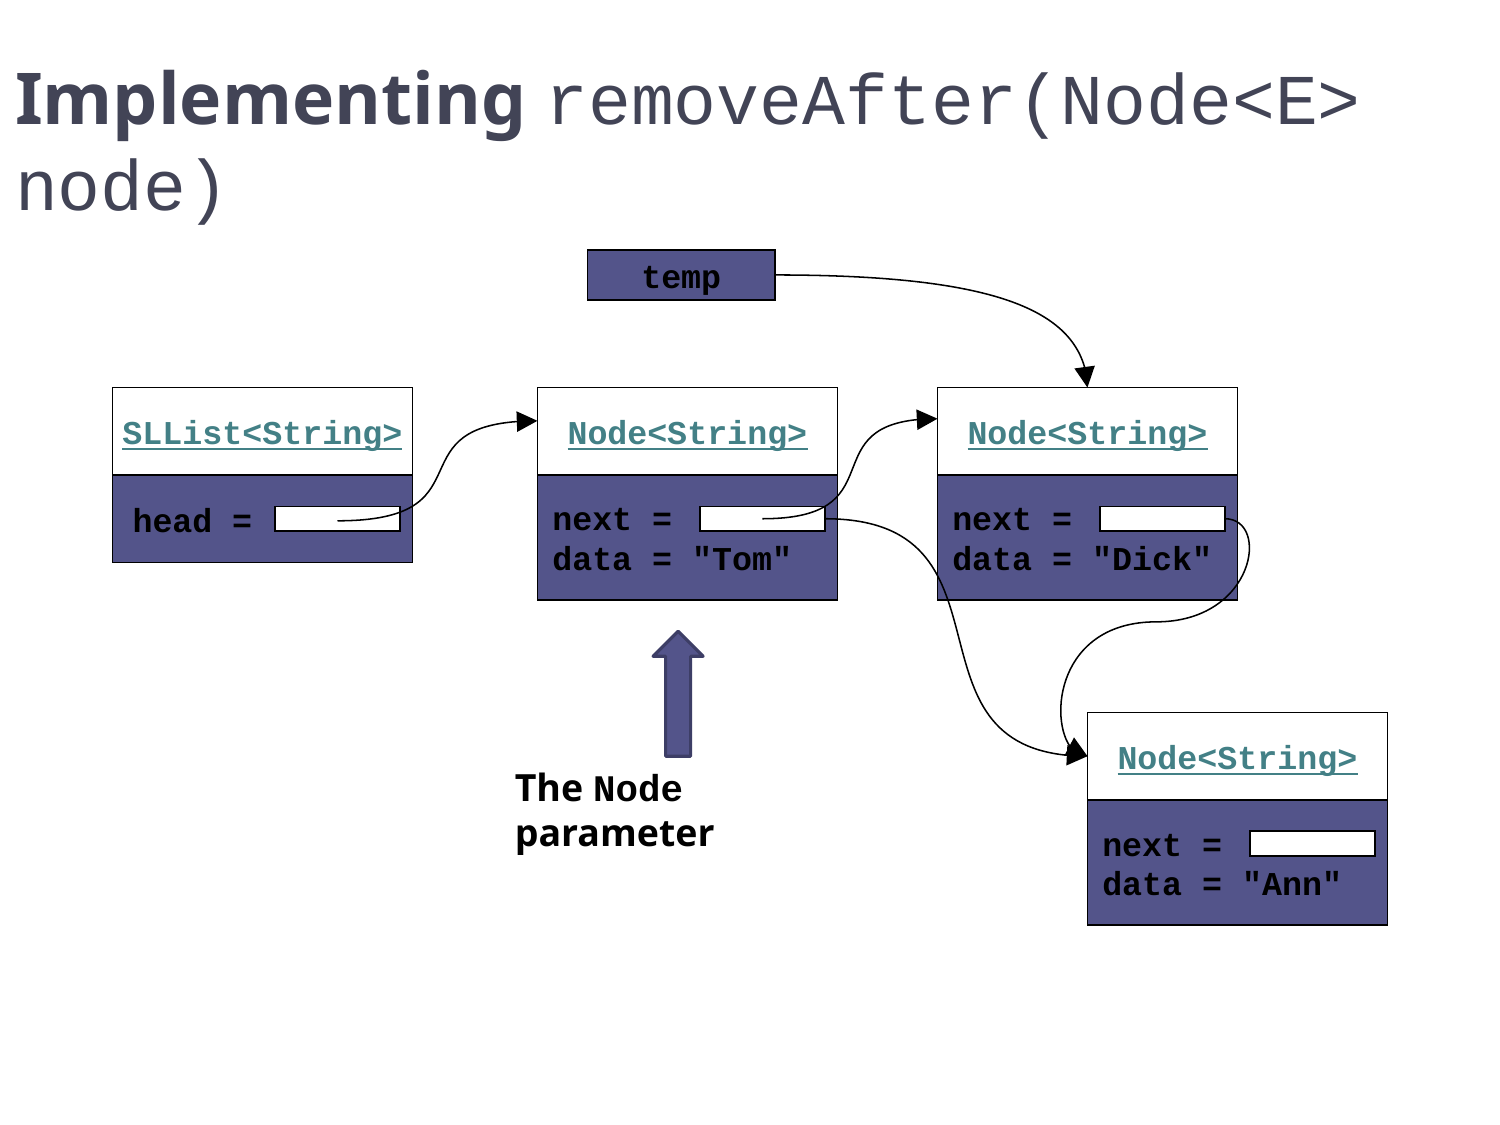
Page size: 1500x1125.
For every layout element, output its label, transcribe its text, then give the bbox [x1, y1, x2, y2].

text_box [799, 398, 901, 557]
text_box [112, 387, 381, 563]
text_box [824, 518, 1088, 757]
text_box temp [587, 249, 775, 300]
text_box The Node parameter [499, 756, 888, 861]
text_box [774, 274, 1088, 388]
title Implementing removeAfter(Node<E> node) [0, 44, 1500, 233]
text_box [1088, 518, 1226, 757]
text_box [651, 630, 705, 756]
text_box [937, 387, 1238, 601]
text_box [1087, 712, 1388, 926]
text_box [537, 387, 818, 601]
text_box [387, 370, 488, 572]
